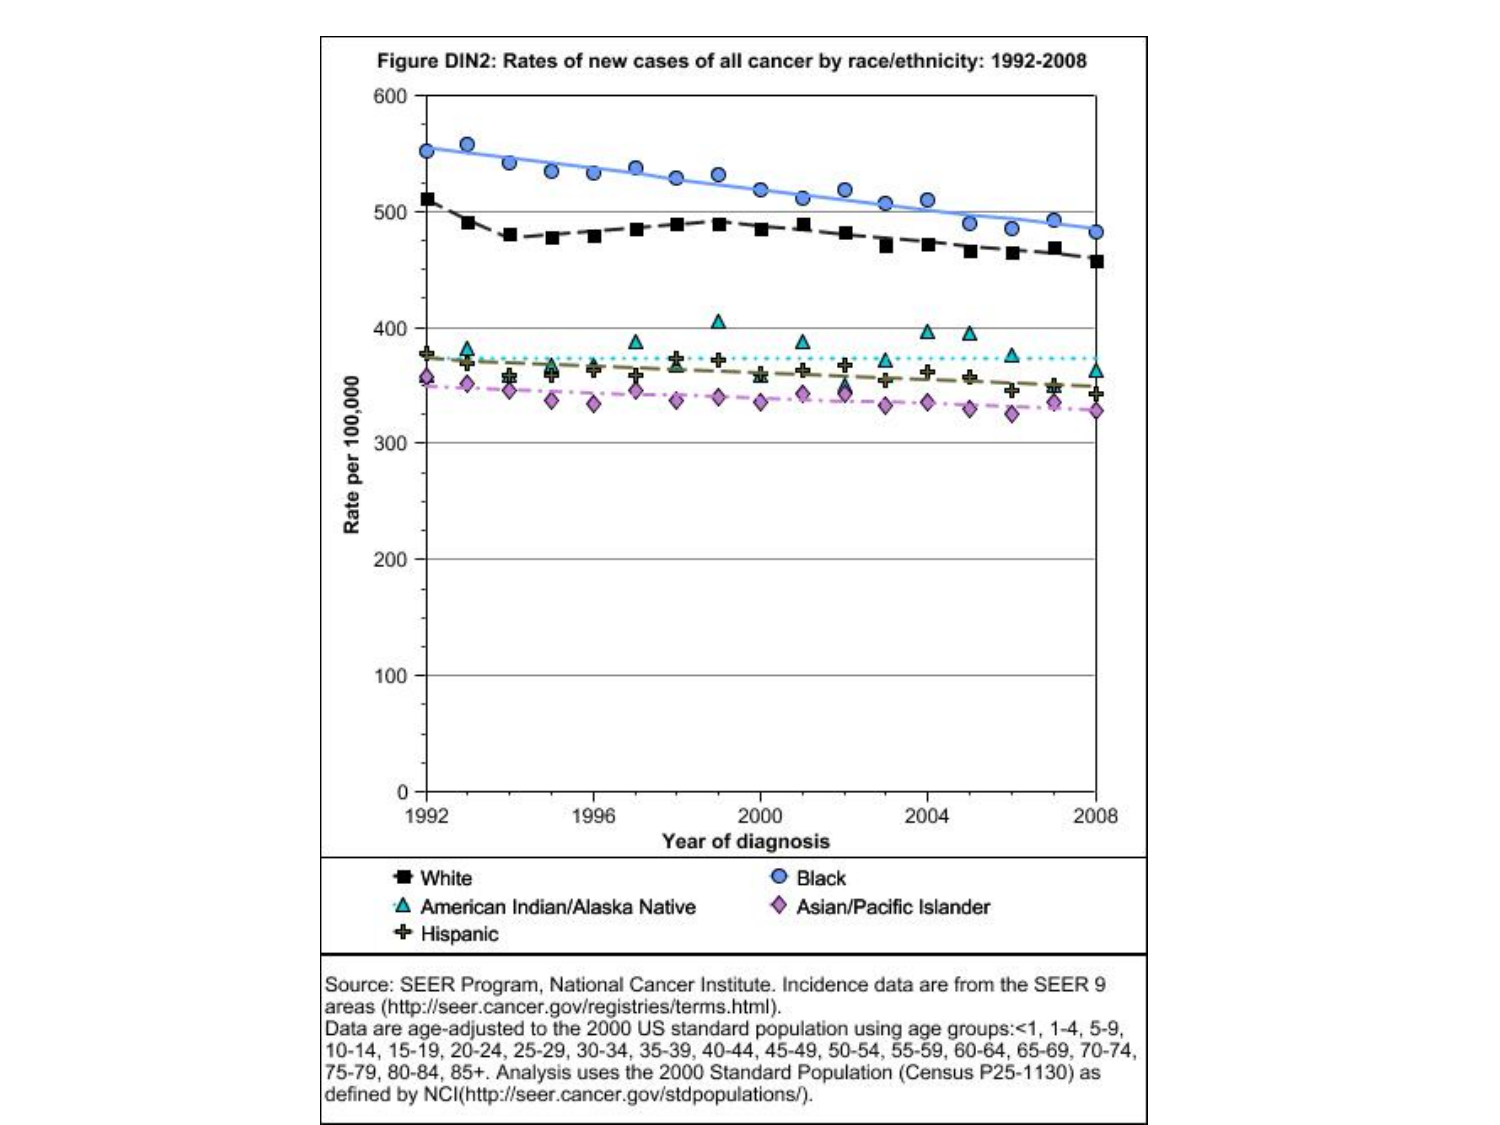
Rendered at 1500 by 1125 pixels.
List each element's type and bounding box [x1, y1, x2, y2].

picture [320, 36, 1149, 1125]
